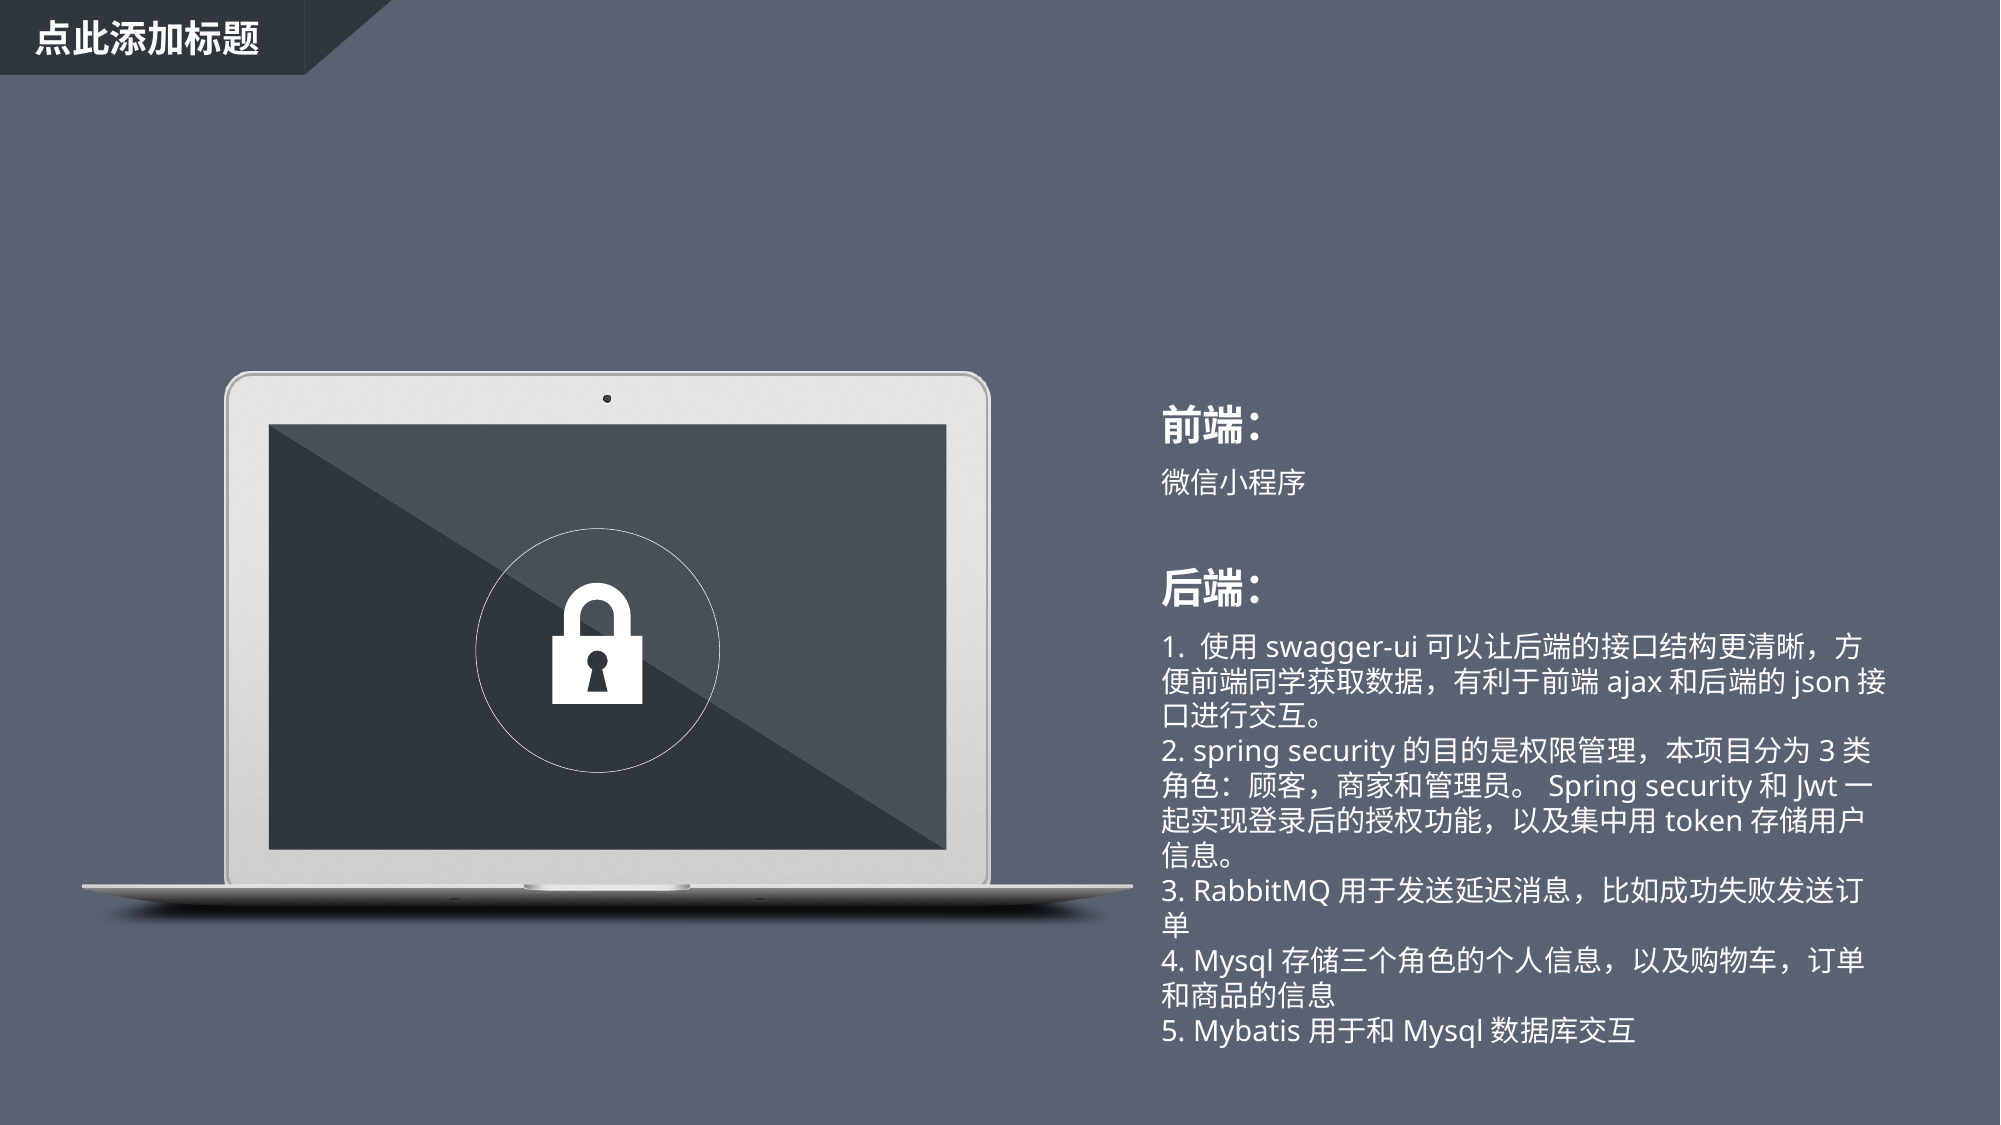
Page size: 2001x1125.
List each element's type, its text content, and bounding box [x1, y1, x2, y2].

text_box 后端： [1152, 554, 1693, 620]
text_box 微信小程序 [1152, 456, 1865, 507]
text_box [0, 0, 392, 76]
picture [69, 356, 1147, 945]
text_box 前端： [1152, 391, 1723, 456]
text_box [268, 424, 947, 850]
text_box 1. 使用swagger-ui可以让后端的接口结构更清晰，方便前端同学获取数据，有利于前端ajax和后端的json接口进行交互。 2. spring security的目的是权限管理，本项目分为3类角色：顾客，商家和管理员。Spring security和Jwt一起实现登录后的授权功能，以及集中用token存储用户信息。 3. RabbitMQ用于发送延迟消息，比如成功失败发送订单 4. Mysql存储三个角色的个人信息，以及购物车，订单和商品的信息 5. Mybatis用于和Mysql数据库交互 [1146, 620, 1906, 1055]
